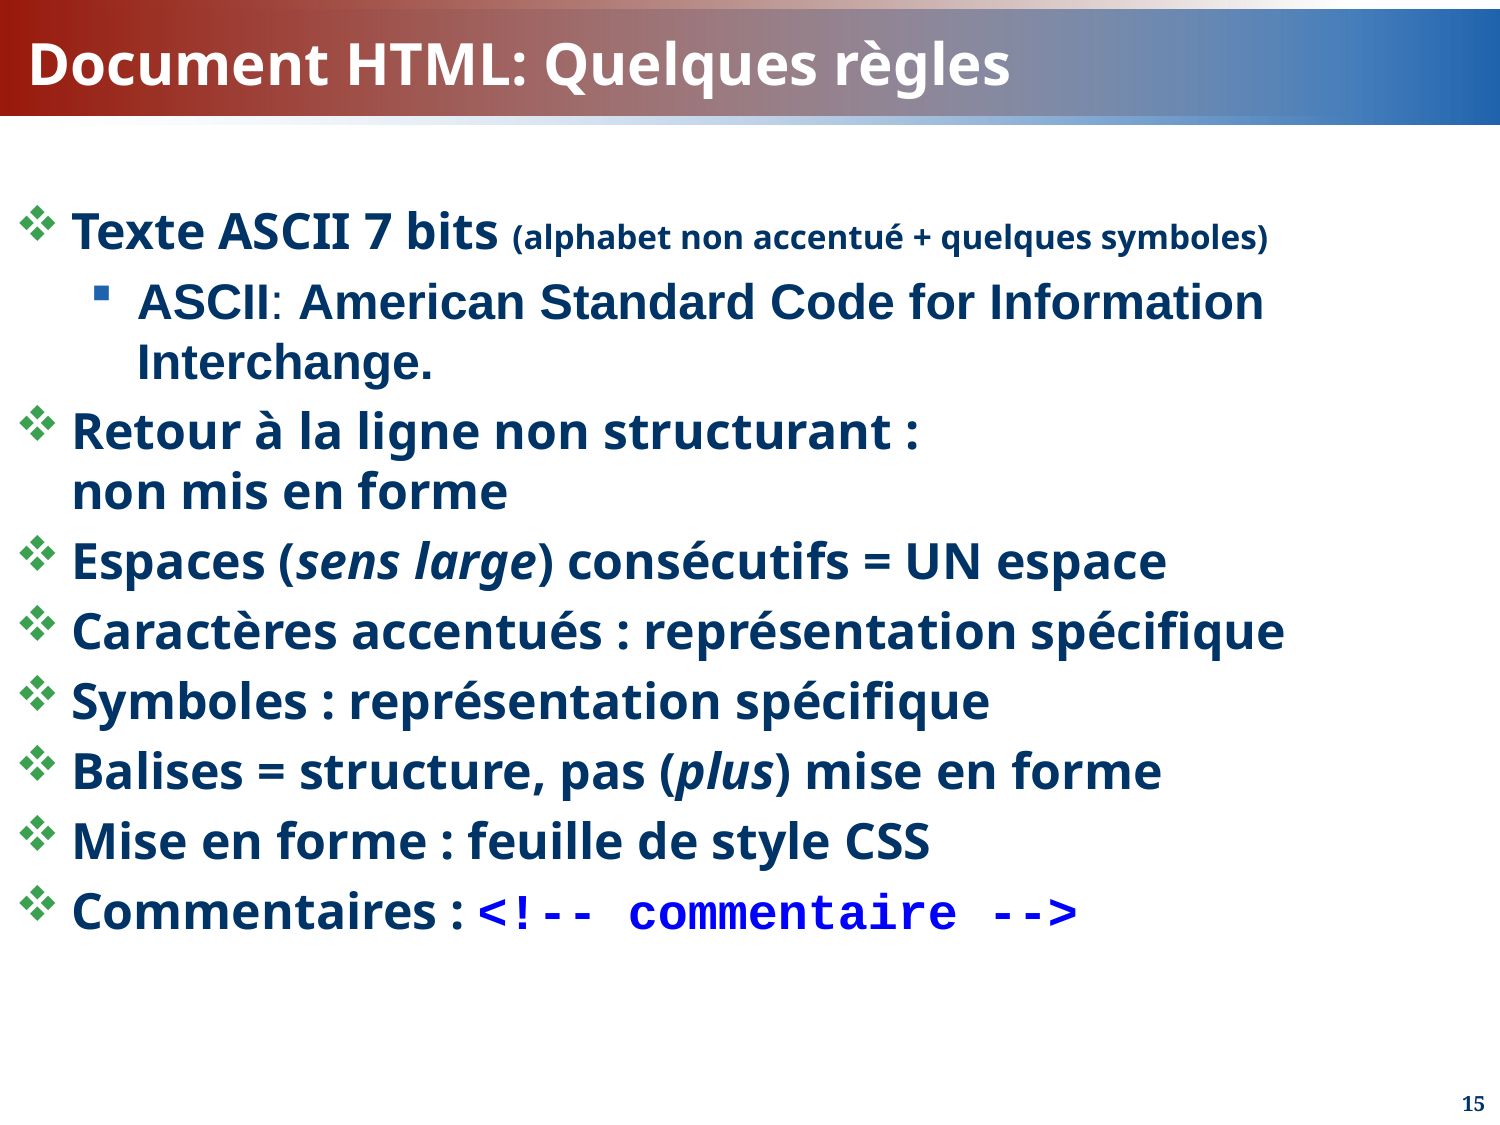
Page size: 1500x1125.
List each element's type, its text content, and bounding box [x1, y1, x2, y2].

list Texte ASCII 7 bits (alphabet non accentué + quelques symboles) ASCII: American Standard Code for Information Interchange. Retour à la ligne non structurant : non mis en forme Espaces (sens large) consécutifs = UN espace Caractères accentués : représentation spécifique Symboles : représentation spécifique Balises = structure, pas (plus) mise en forme Mise en forme : feuille de style CSS Commentaires : <!-- commentaire --> [0, 191, 1500, 1125]
slide_number 15 [1149, 1083, 1500, 1125]
title Document HTML: Quelques règles [12, 0, 1500, 126]
